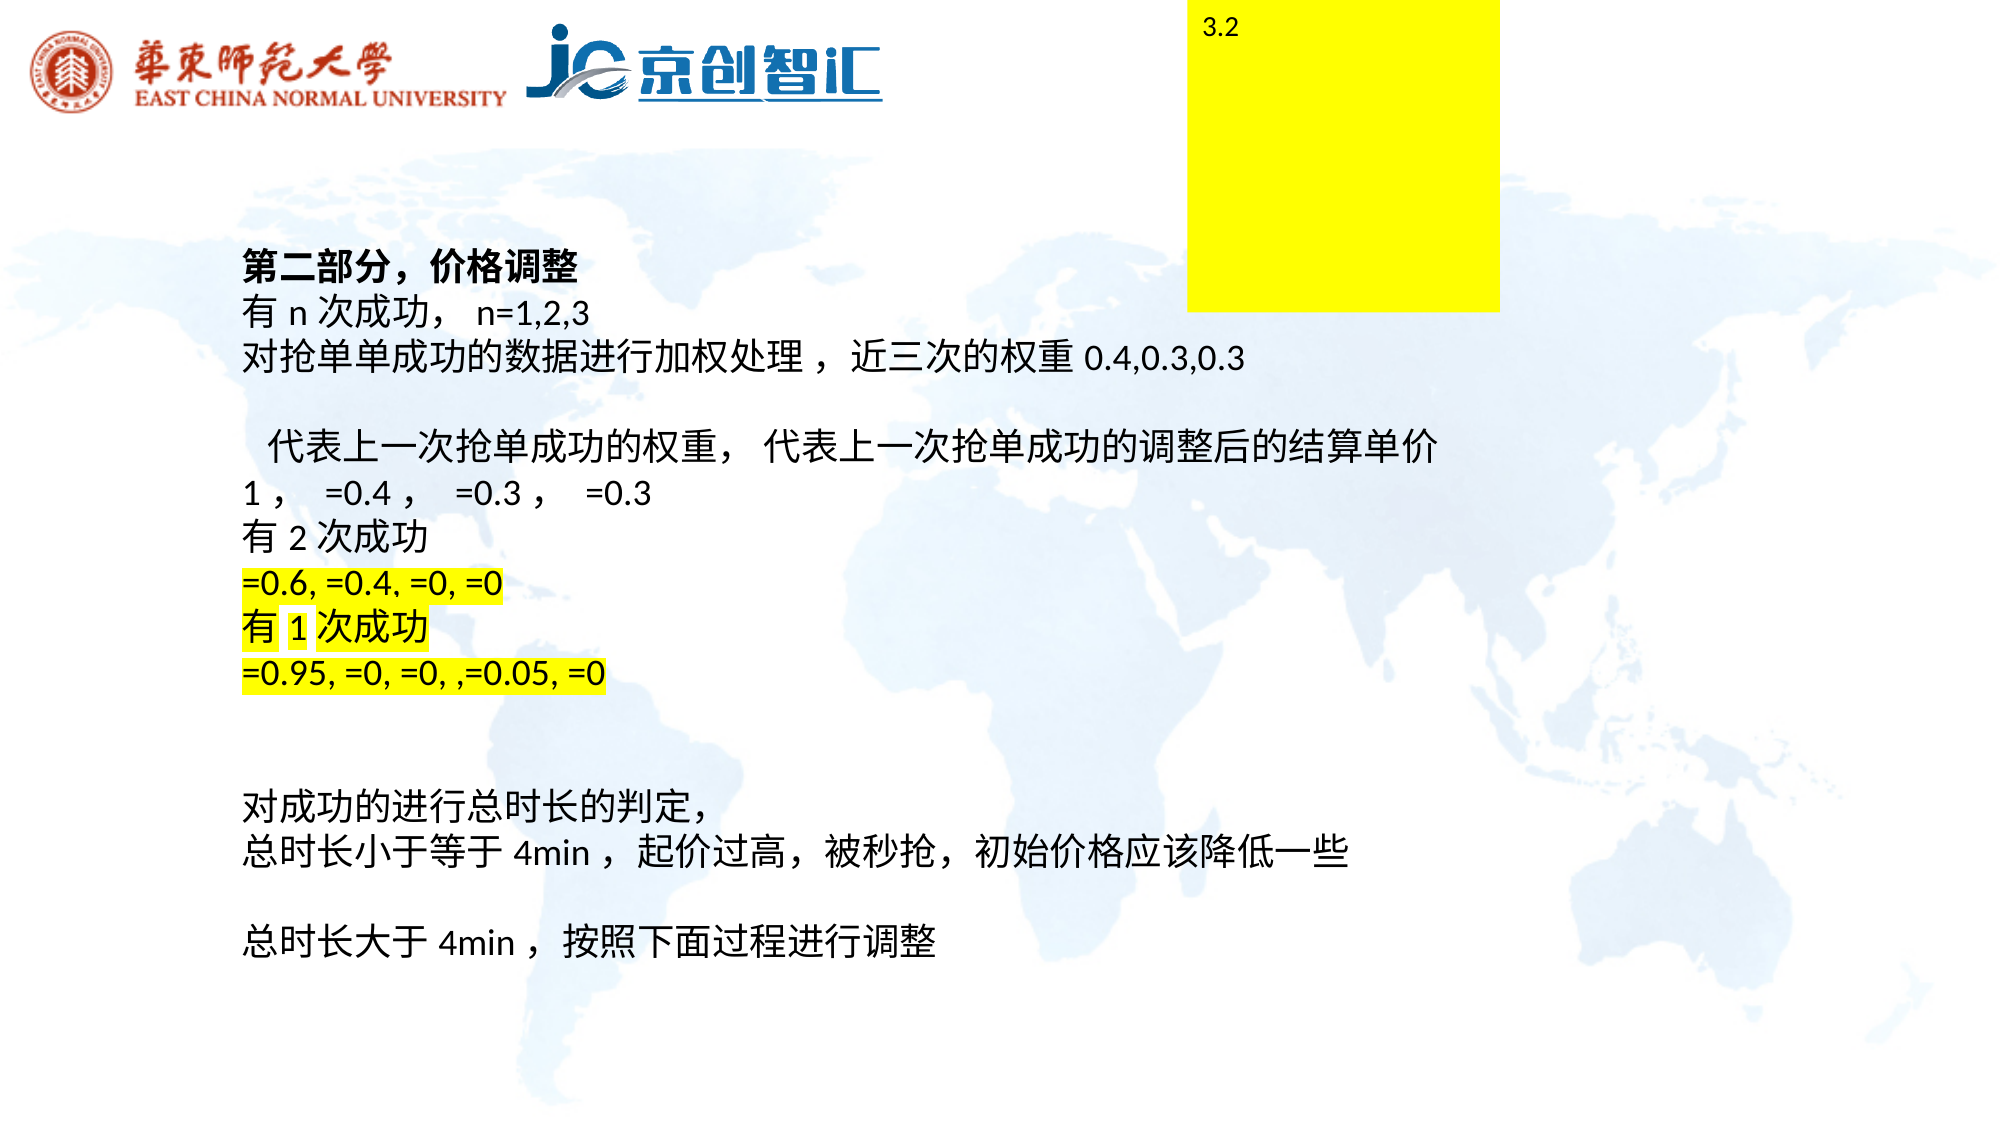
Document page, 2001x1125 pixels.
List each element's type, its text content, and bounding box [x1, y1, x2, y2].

picture [0, 0, 2001, 1125]
text_box 3.2 [1187, 0, 1500, 313]
